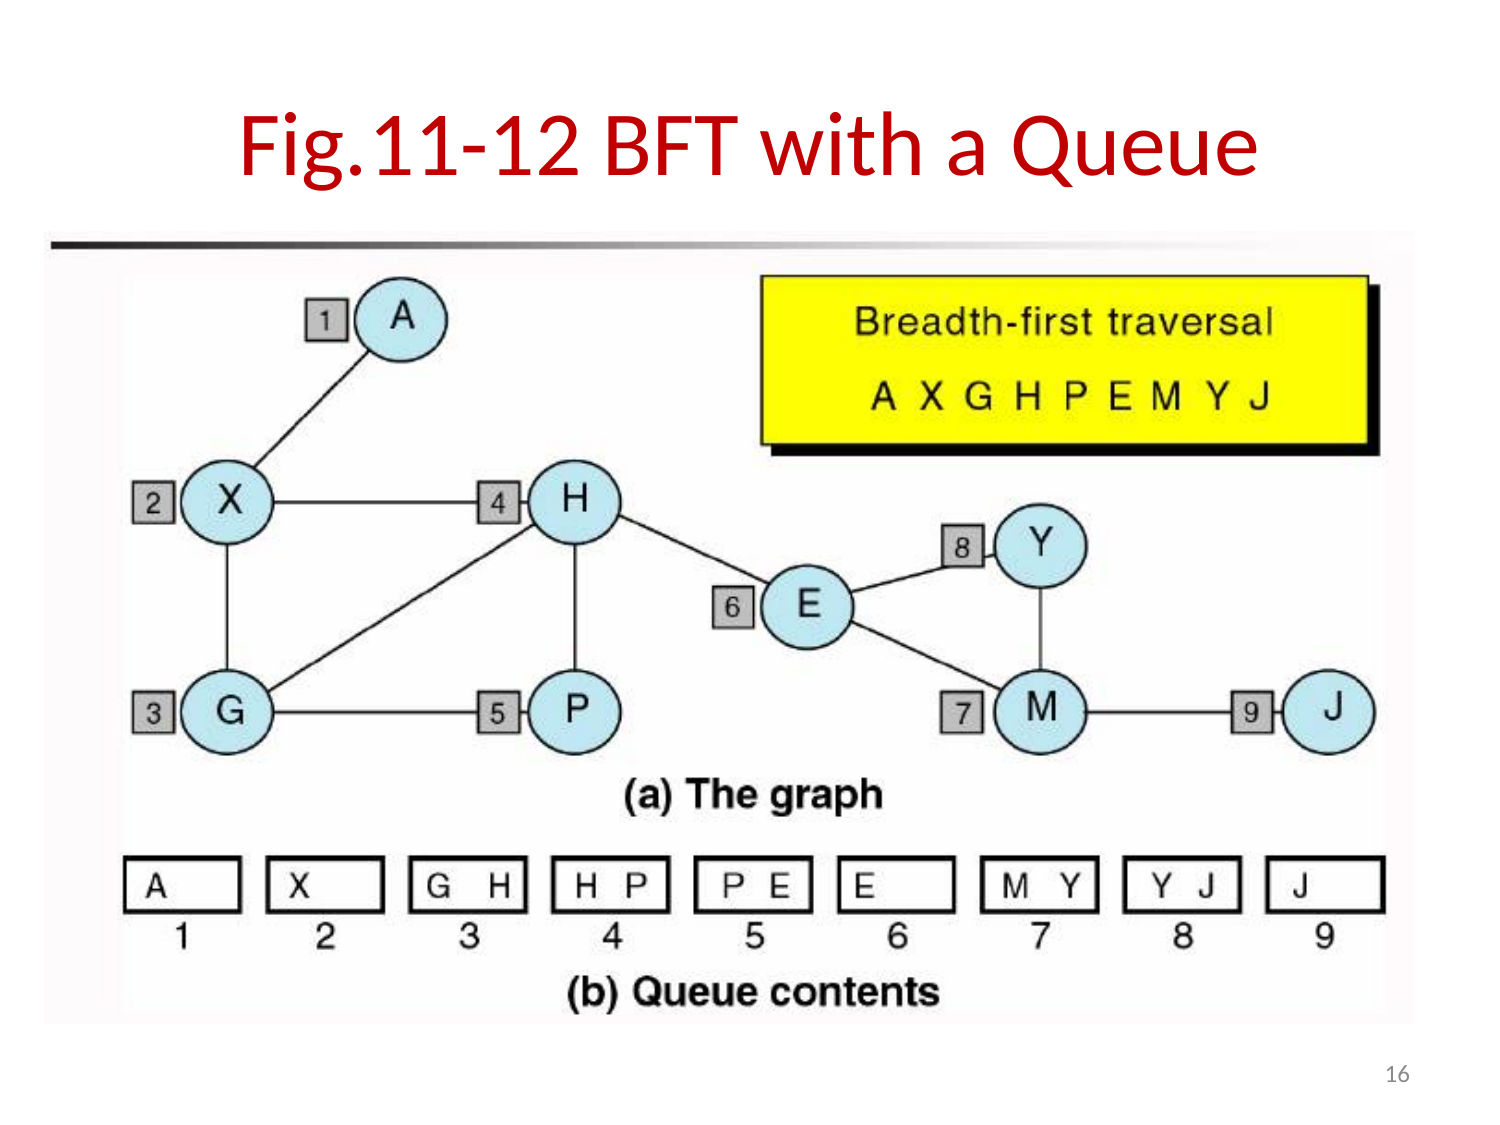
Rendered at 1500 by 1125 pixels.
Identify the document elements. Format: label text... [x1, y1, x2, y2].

picture [44, 231, 1414, 1024]
title Fig.11-12 BFT with a Queue [75, 45, 1425, 233]
slide_number 16 [1074, 1042, 1425, 1103]
